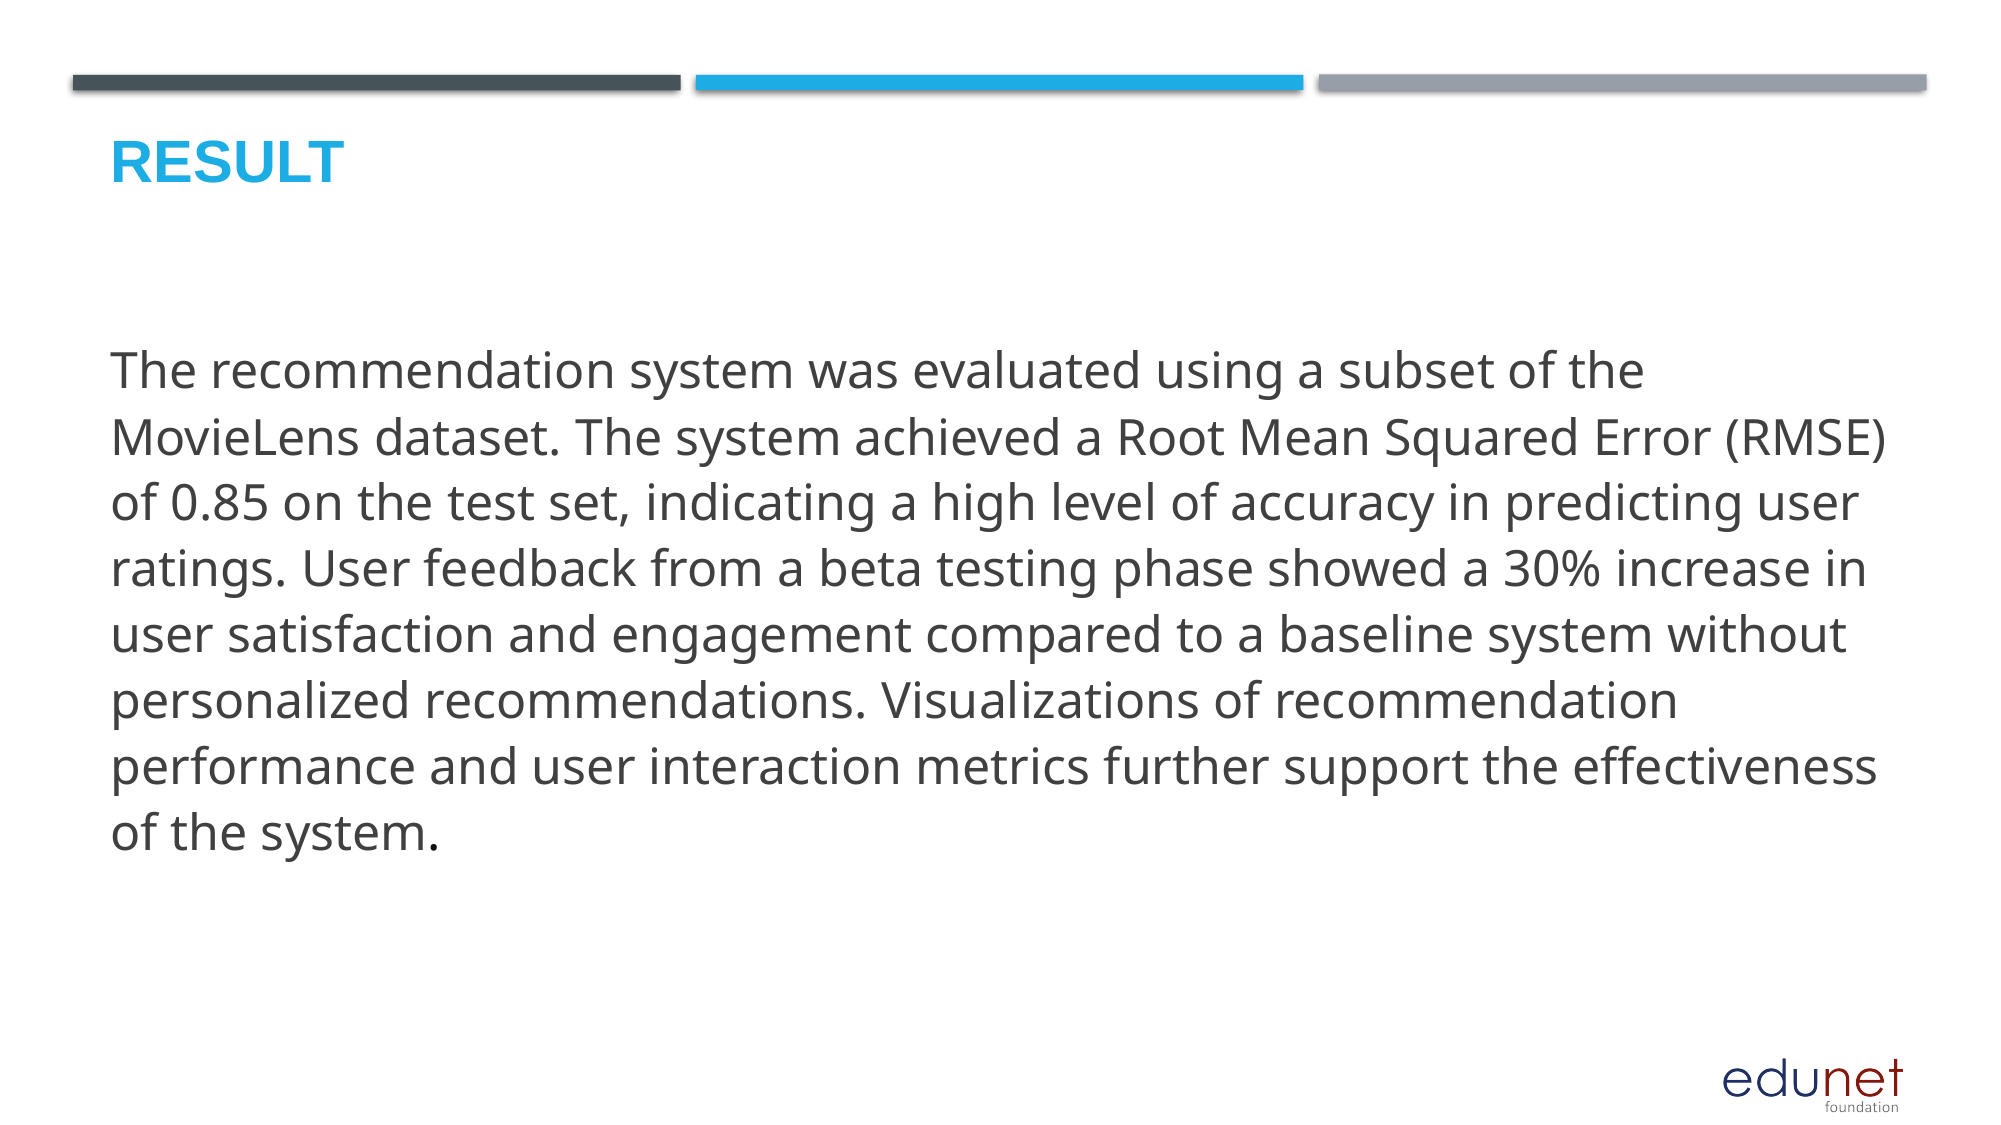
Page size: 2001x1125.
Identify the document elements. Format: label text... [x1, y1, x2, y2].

title Result [95, 115, 1905, 203]
list The recommendation system was evaluated using a subset of the MovieLens dataset. The system achieved a Root Mean Squared Error (RMSE) of 0.85 on the test set, indicating a high level of accuracy in predicting user ratings. User feedback from a beta testing phase showed a 30% increase in user satisfaction and engagement compared to a baseline system without personalized recommendations. Visualizations of recommendation performance and user interaction metrics further support the effectiveness of the system. [95, 213, 1905, 981]
picture [1719, 1056, 1905, 1116]
